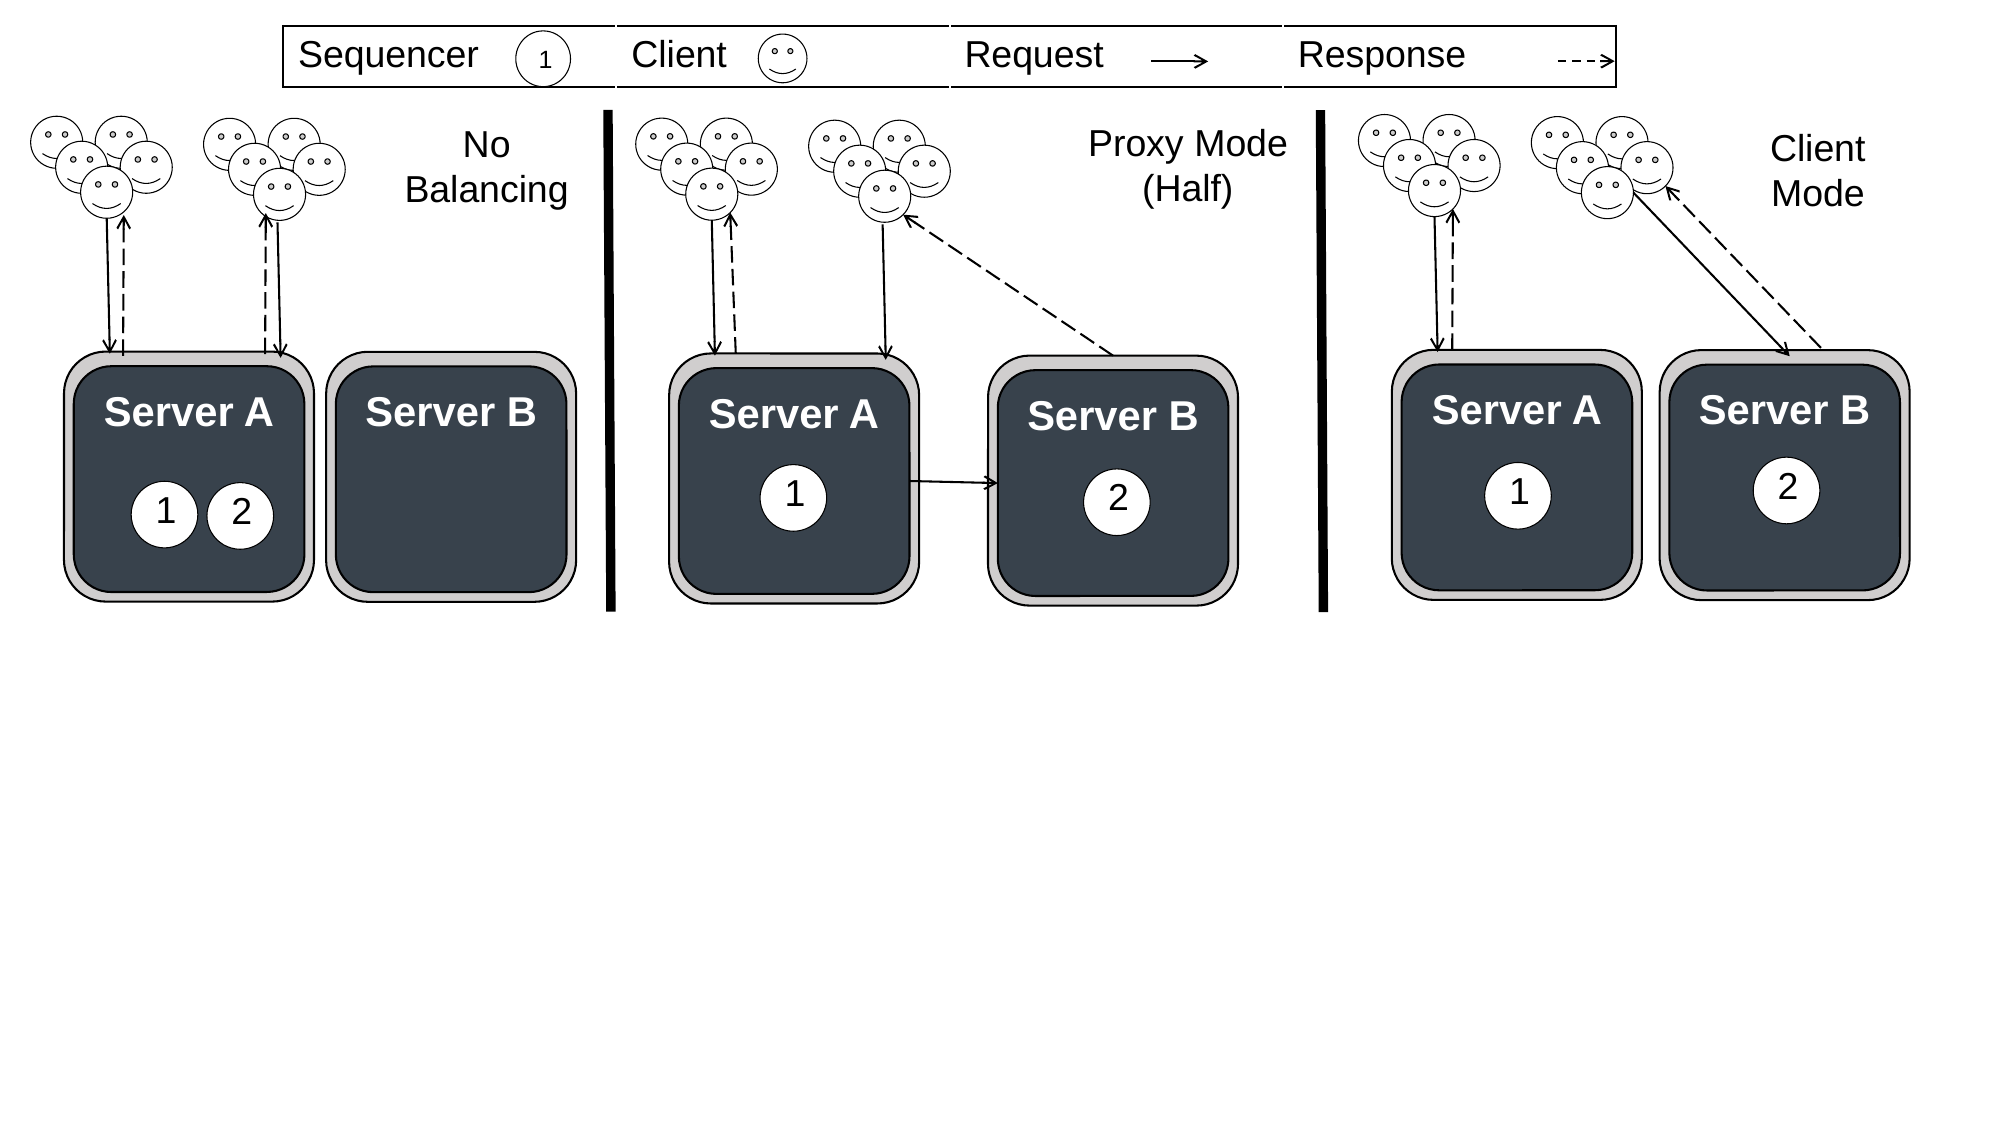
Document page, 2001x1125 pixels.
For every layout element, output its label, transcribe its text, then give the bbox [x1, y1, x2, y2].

text_box [55, 140, 109, 194]
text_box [1665, 185, 1821, 348]
text_box [699, 117, 753, 170]
text_box [1595, 116, 1649, 168]
text_box [30, 115, 84, 169]
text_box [730, 212, 736, 354]
table_header Request [951, 27, 1282, 86]
text_box [660, 142, 714, 196]
text_box Client Mode [1697, 116, 1938, 222]
text_box [858, 169, 912, 223]
text_box [685, 167, 739, 221]
text_box [1447, 138, 1501, 193]
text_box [607, 109, 611, 612]
text_box 1 [515, 30, 572, 88]
text_box [1407, 163, 1462, 218]
text_box Proxy Mode (Half) [1050, 111, 1316, 217]
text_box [1320, 110, 1324, 613]
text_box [106, 218, 110, 354]
text_box [1422, 113, 1476, 166]
text_box [757, 33, 808, 84]
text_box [711, 220, 715, 356]
text_box [1357, 113, 1411, 168]
text_box [1382, 138, 1437, 193]
text_box No Balancing [366, 112, 603, 217]
text_box [94, 115, 148, 168]
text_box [882, 224, 886, 360]
table_header Response [1284, 27, 1615, 86]
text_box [1633, 192, 1790, 357]
text_box [897, 144, 951, 198]
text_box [277, 222, 281, 358]
text_box [724, 142, 778, 196]
text_box [80, 165, 134, 219]
text_box [1530, 116, 1584, 170]
table_header Client [617, 27, 949, 86]
text_box [292, 142, 346, 196]
text_box [119, 140, 173, 194]
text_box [988, 355, 1239, 606]
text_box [326, 351, 577, 602]
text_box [63, 351, 314, 602]
text_box [833, 144, 887, 198]
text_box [1434, 216, 1438, 353]
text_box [1391, 349, 1642, 600]
text_box [808, 119, 862, 173]
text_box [669, 353, 920, 604]
text_box [1620, 141, 1674, 192]
table_header Sequencer [284, 27, 615, 86]
text_box [872, 119, 926, 172]
text_box [1580, 166, 1634, 220]
text_box [635, 117, 689, 171]
text_box [1555, 141, 1609, 195]
text_box [228, 142, 282, 196]
text_box [203, 117, 257, 171]
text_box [1659, 350, 1910, 601]
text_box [903, 214, 1113, 356]
text_box [252, 167, 307, 221]
text_box [267, 117, 321, 170]
